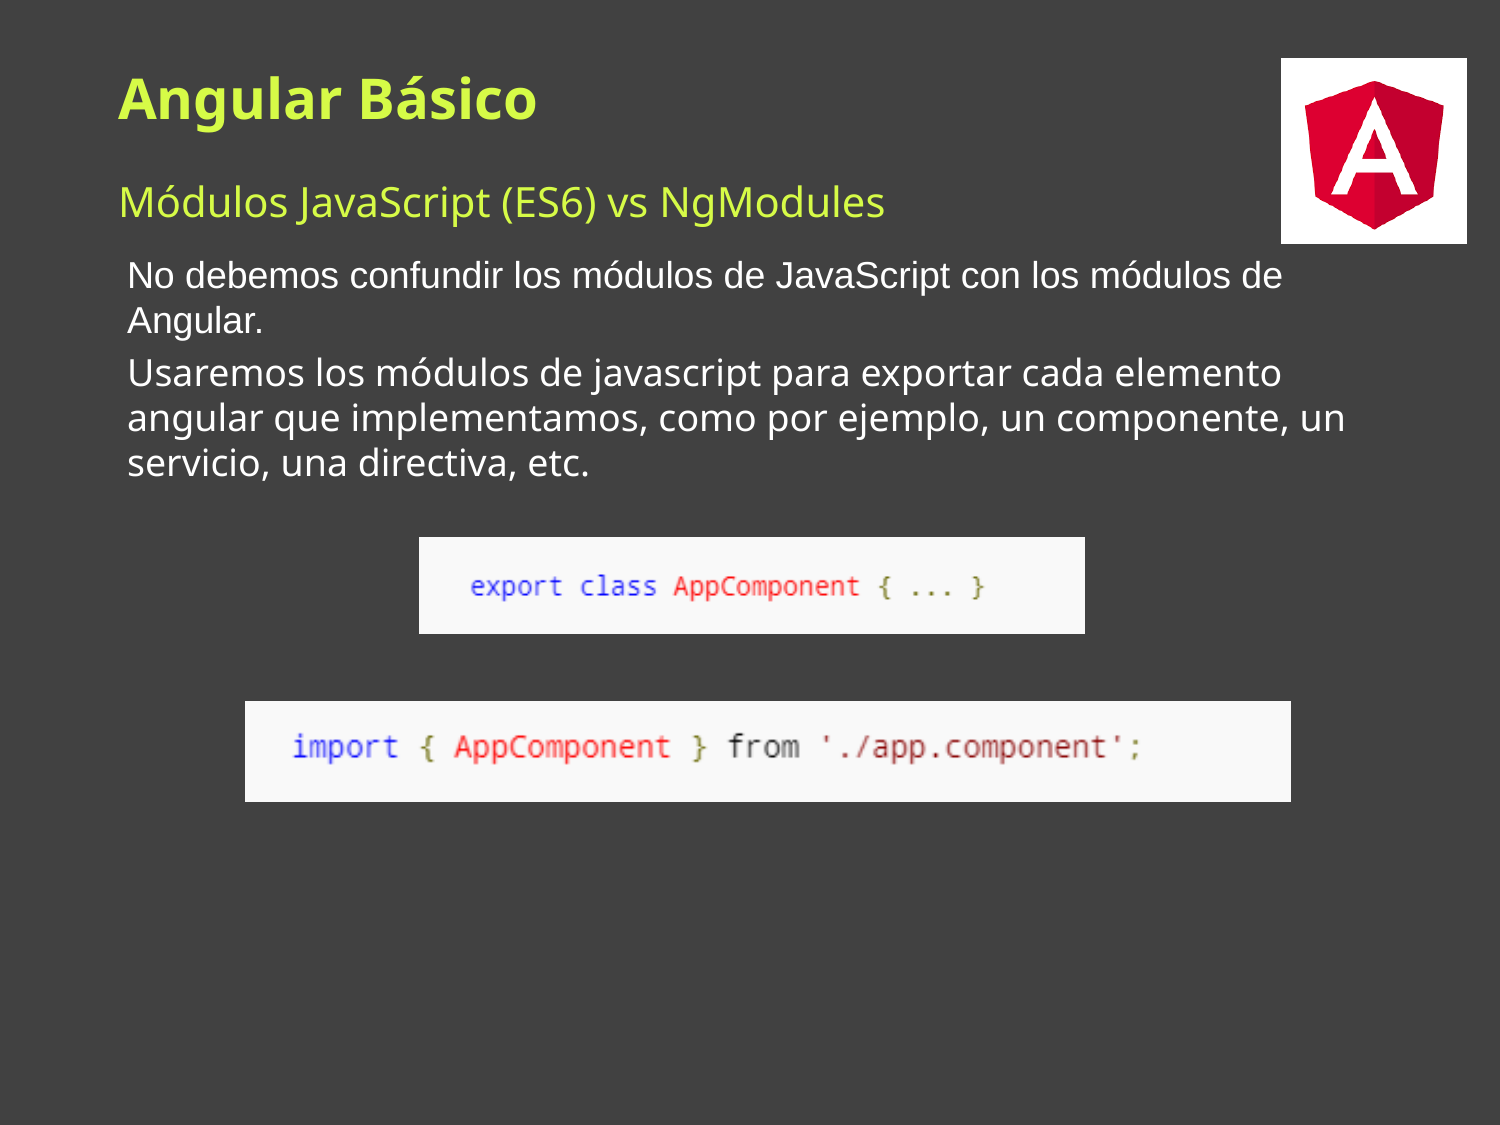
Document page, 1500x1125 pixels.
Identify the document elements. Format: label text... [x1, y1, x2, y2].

picture [1281, 58, 1467, 244]
list Módulos JavaScript (ES6) vs NgModules [103, 163, 1282, 244]
picture [419, 537, 1085, 634]
picture [245, 701, 1291, 802]
title Angular Básico [103, 59, 1282, 144]
text_box No debemos confundir los módulos de JavaScript con los módulos de Angular. Usaremos los módulos de javascript para exportar cada elemento angular que implementamos, como por ejemplo, un componente, un servicio, una directiva, etc. [112, 243, 1424, 1024]
